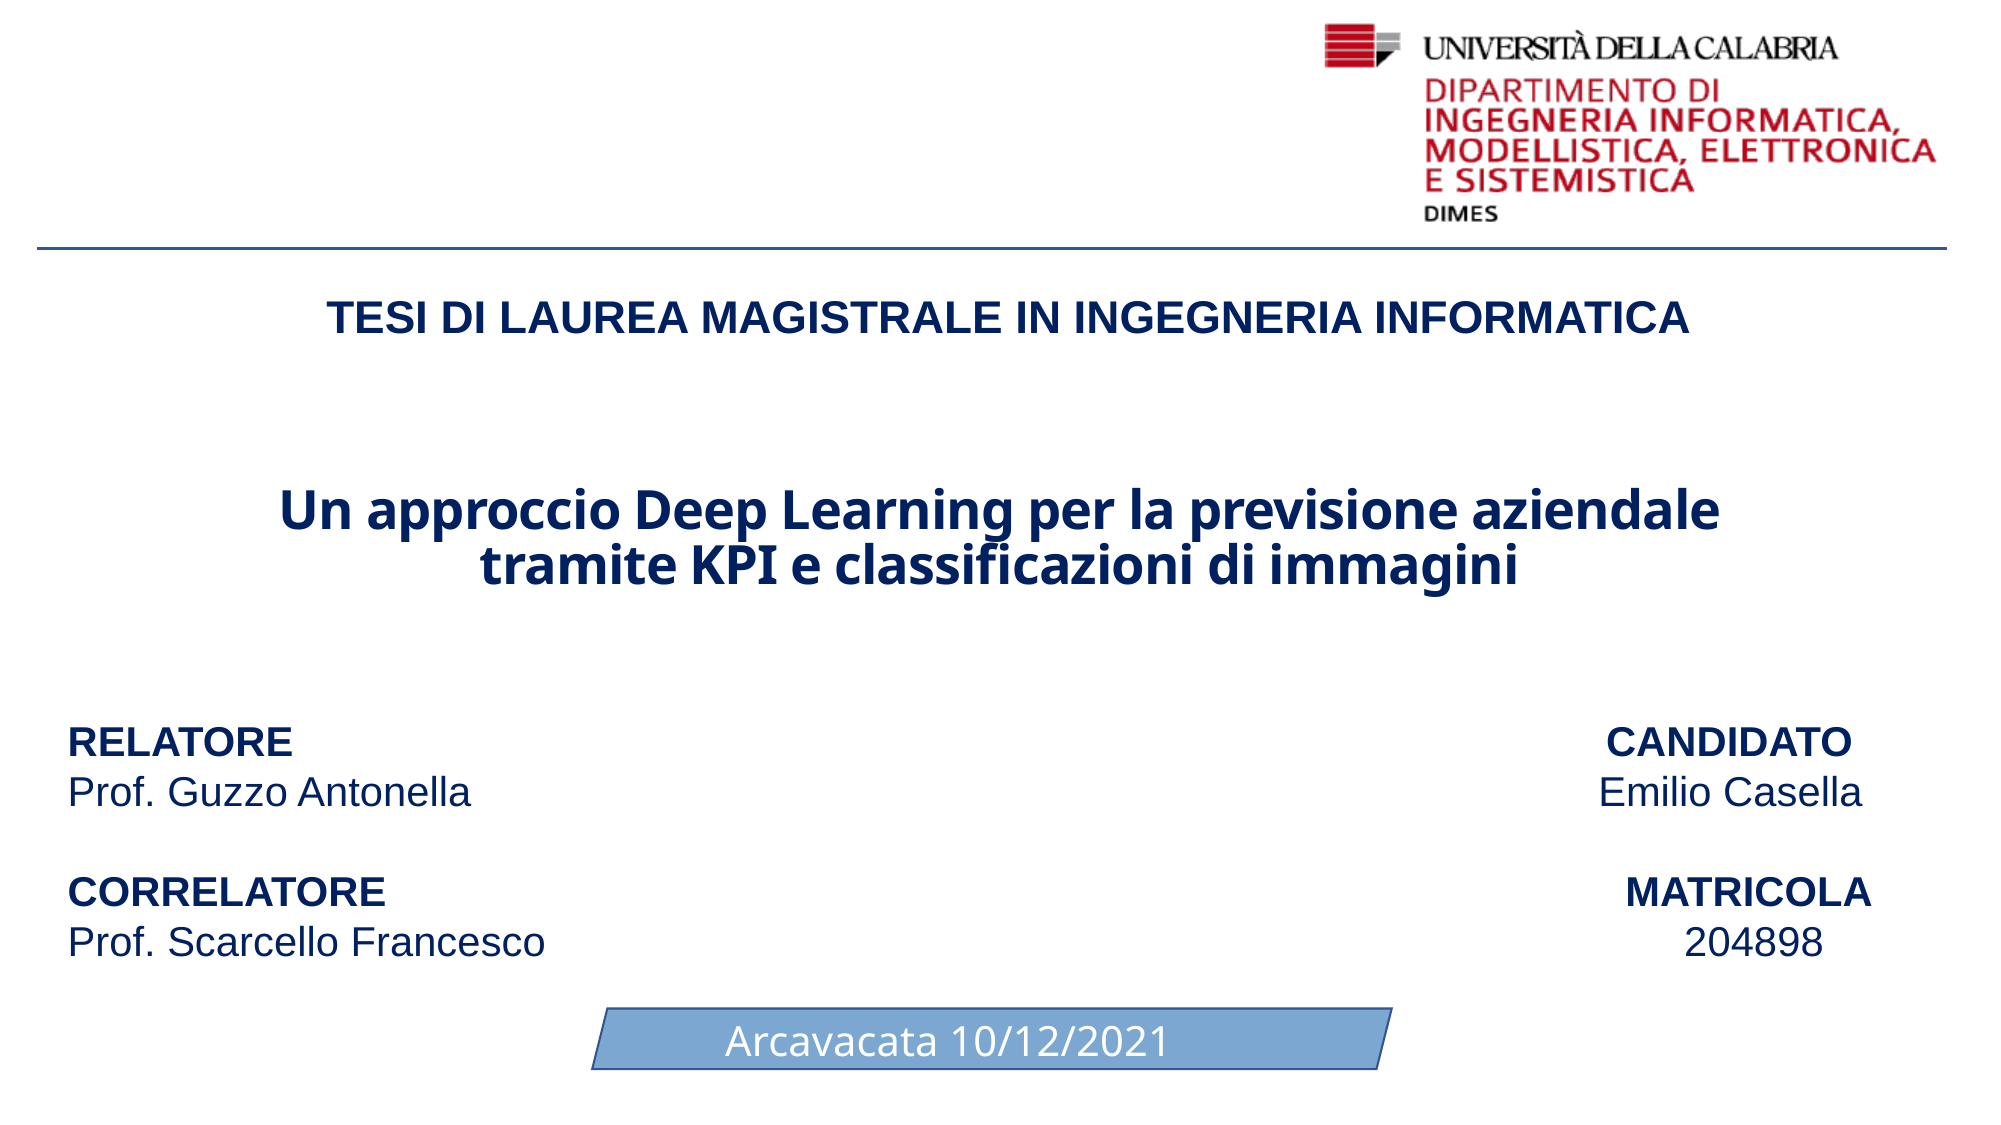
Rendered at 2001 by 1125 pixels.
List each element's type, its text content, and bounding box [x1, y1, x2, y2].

text_box [1369, 1007, 1394, 1071]
text_box Arcavacata 10/12/2021 [710, 1007, 1369, 1073]
picture [1301, 2, 1947, 246]
text_box RELATORE CANDIDATO Prof. Guzzo Antonella Emilio Casella CORRELATORE MATRICOLA Prof. Scarcello Francesco 204898 [52, 707, 1925, 1017]
text_box Un approccio Deep Learning per la previsione aziendale tramite KPI e classificazioni di immagini [174, 385, 1825, 664]
text_box [590, 1007, 710, 1071]
text_box TESI DI LAUREA MAGISTRALE IN INGEGNERIA INFORMATICA [174, 279, 1843, 460]
